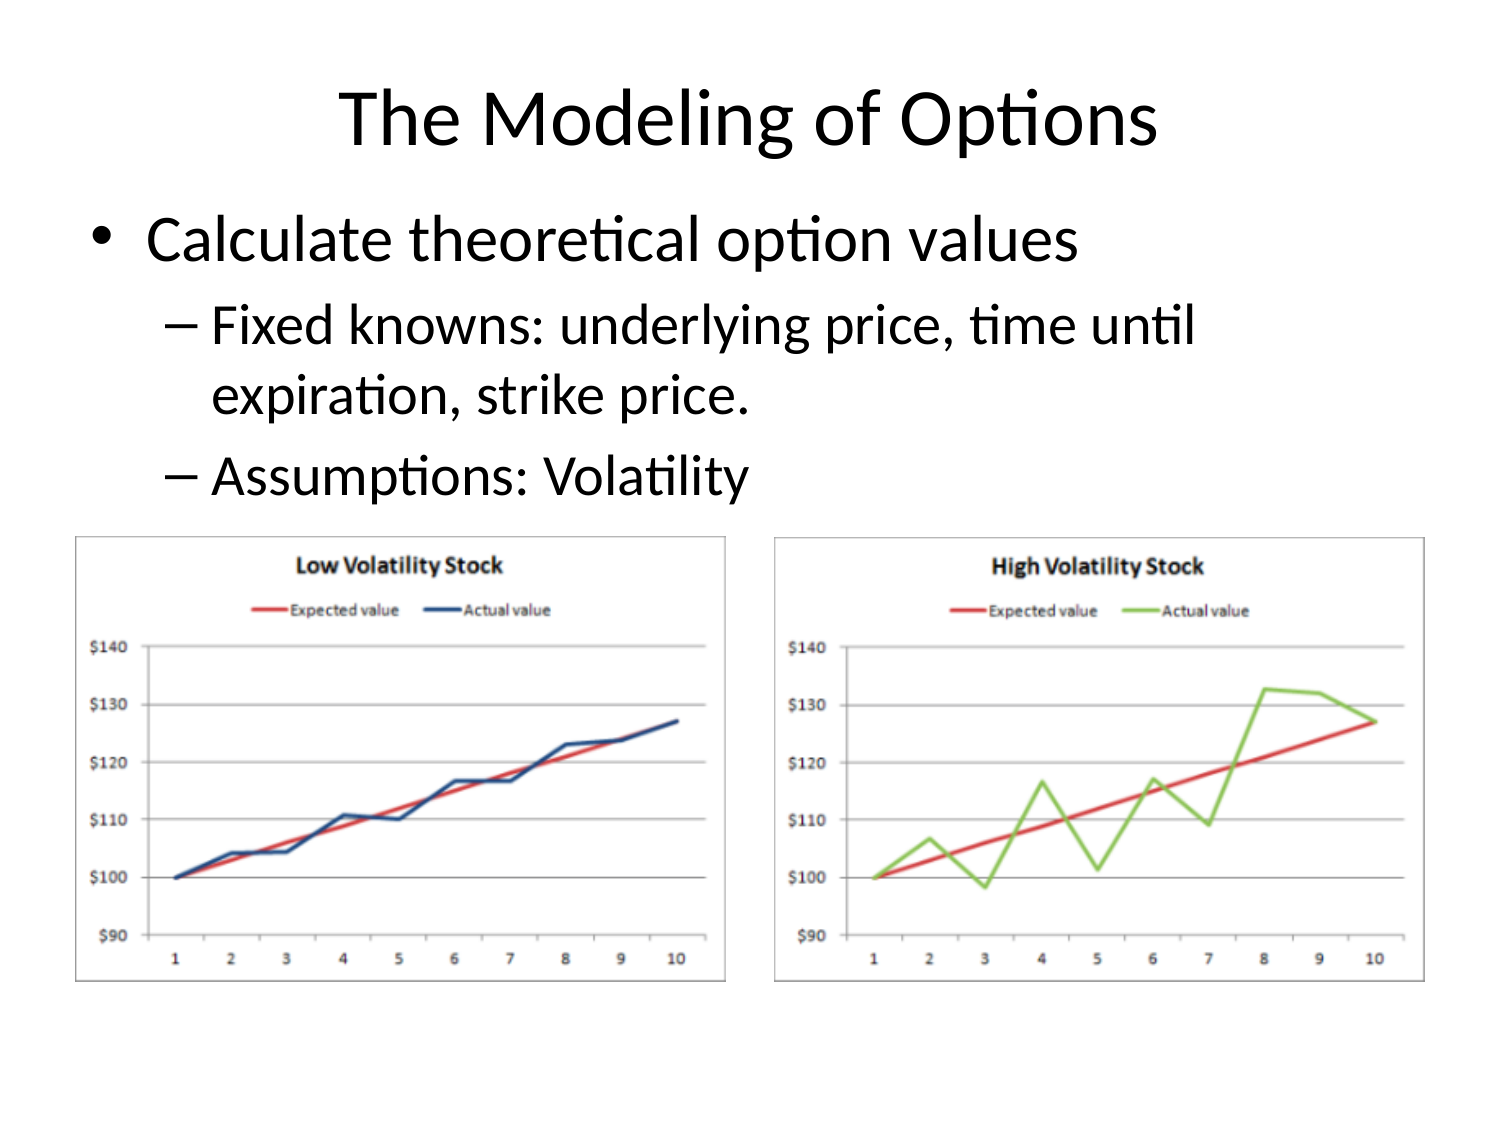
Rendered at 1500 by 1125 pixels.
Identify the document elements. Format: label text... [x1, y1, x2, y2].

picture [774, 536, 1426, 982]
list Calculate theoretical option values Fixed knowns: underlying price, time until expiration, strike price. Assumptions: Volatility [75, 186, 1425, 1005]
title The Modeling of Options [75, 55, 1425, 170]
picture [74, 536, 727, 983]
